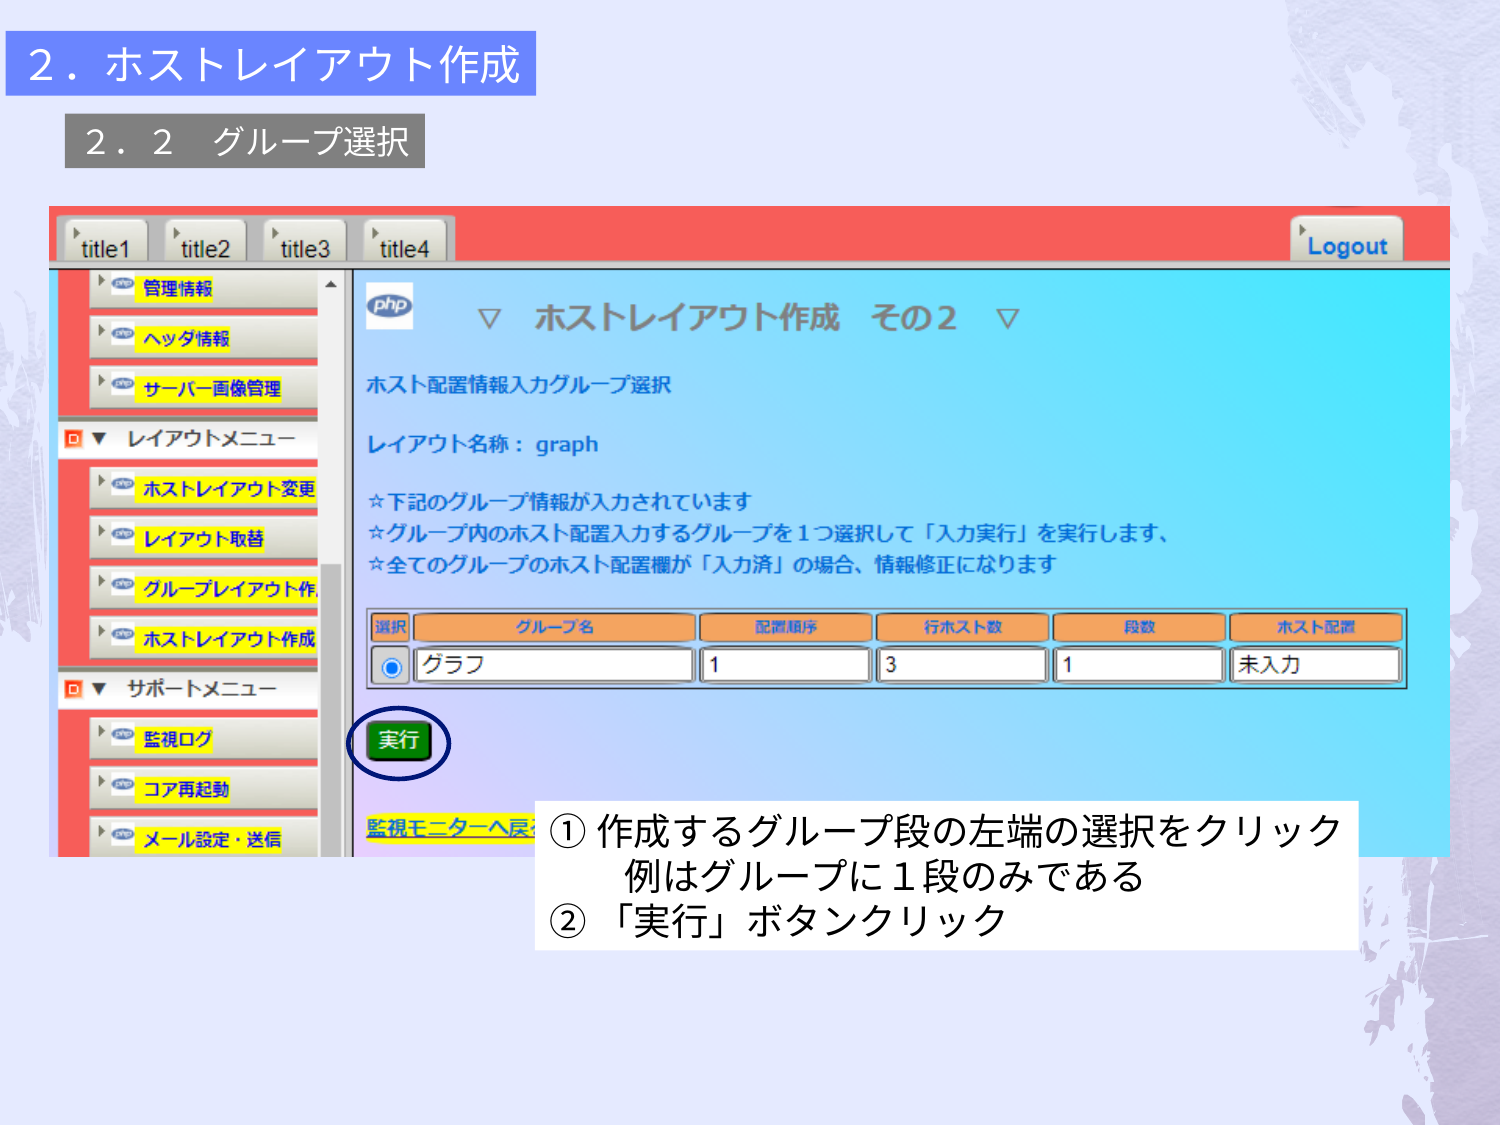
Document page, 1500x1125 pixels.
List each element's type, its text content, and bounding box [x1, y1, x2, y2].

text_box ①作成するグループ段の左端の選択をクリック 例はグループに１段のみである ②「実行」ボタンクリック [534, 872, 1359, 951]
text_box ２．ホストレイアウト作成 [5, 30, 537, 96]
picture [49, 206, 1451, 857]
text_box ２．２ グループ選択 [64, 113, 425, 169]
